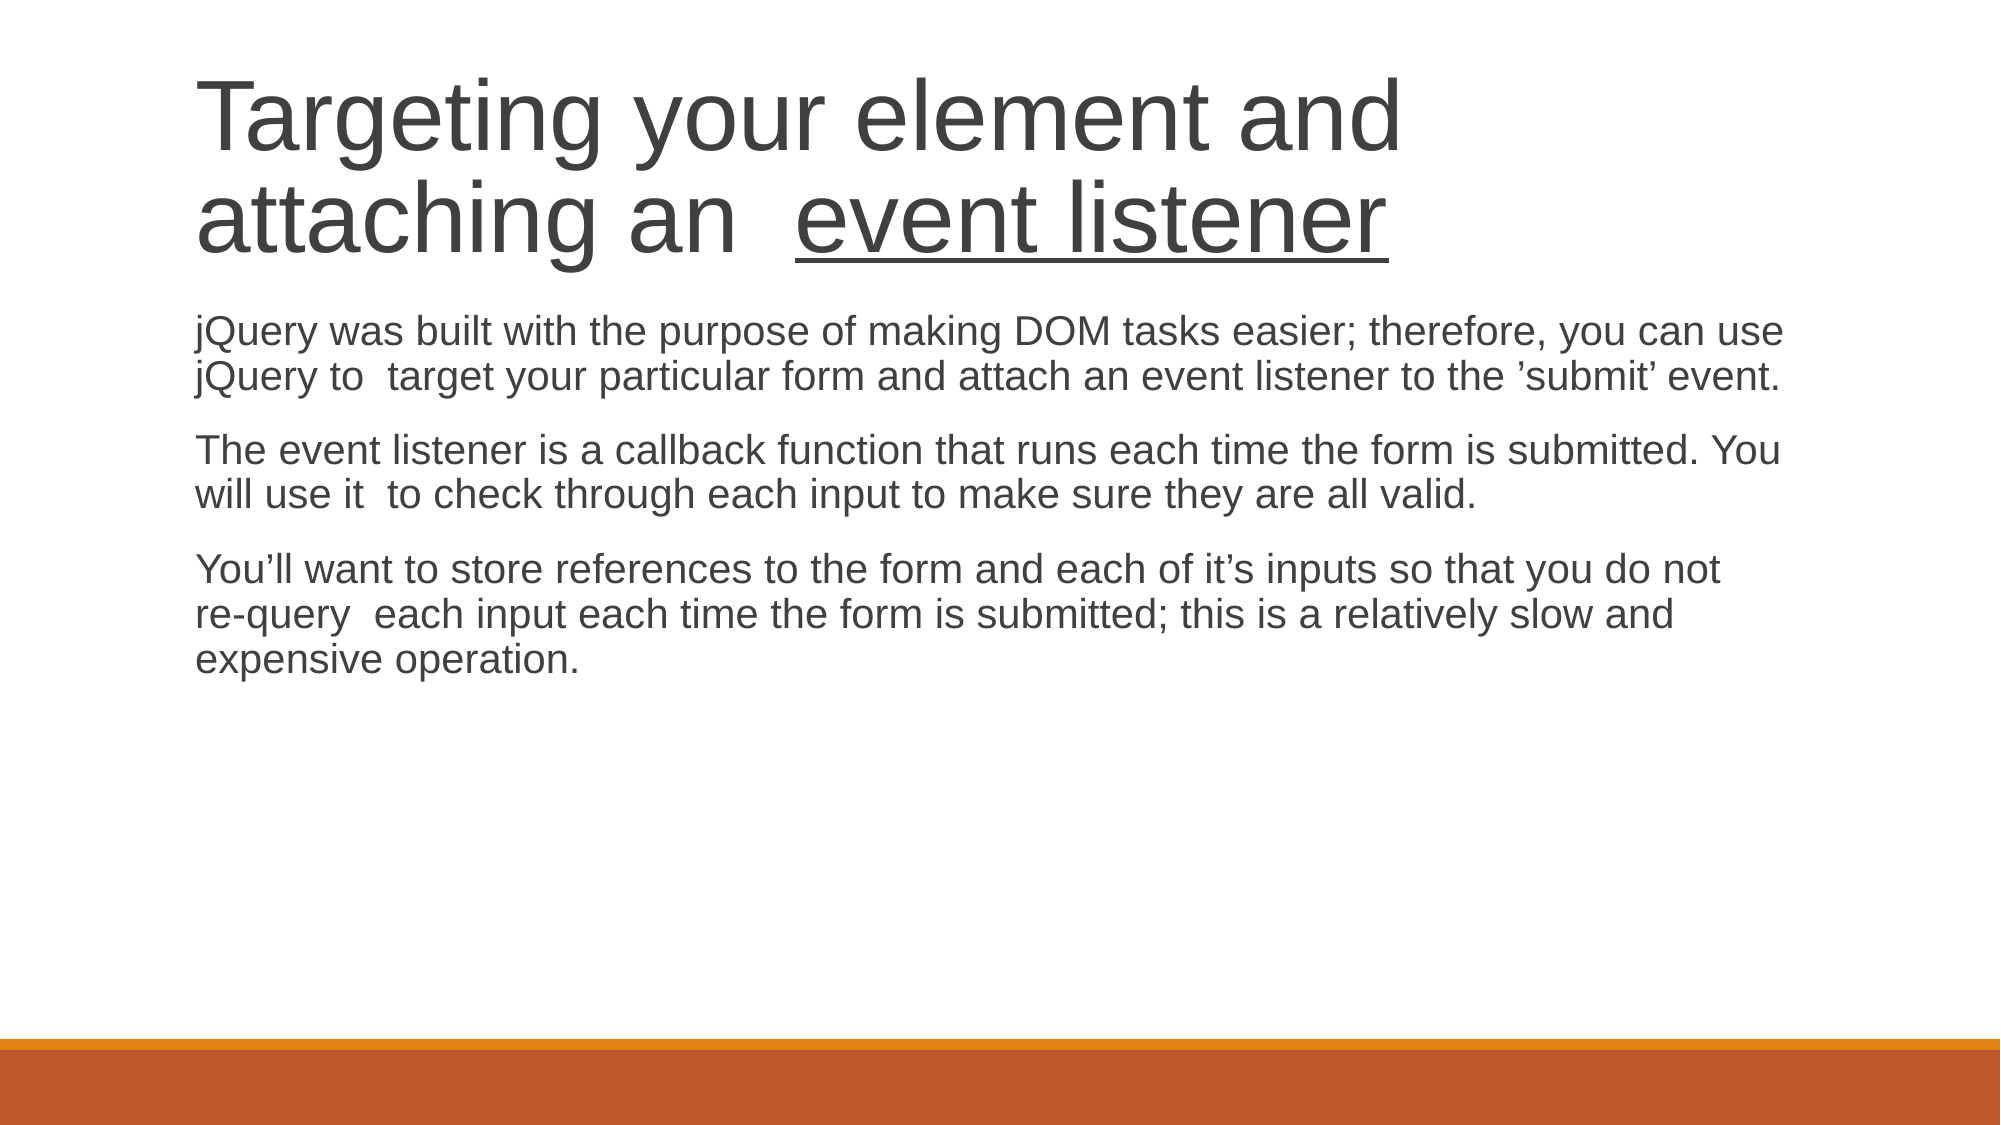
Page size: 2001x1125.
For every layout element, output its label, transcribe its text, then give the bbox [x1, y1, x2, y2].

title Targeting your element and attaching an event listener [167, 47, 1833, 375]
text_box jQuery was built with the purpose of making DOM tasks easier; therefore, you can use jQuery to target your particular form and attach an event listener to the ’submit’ event. The event listener is a callback function that runs each time the form is submitted. You will use it to check through each input to make sure they are all valid. You’ll want to store references to the form and each of it’s inputs so that you do not re-query each input each time the form is submitted; this is a relatively slow and expensive operation. [192, 300, 1828, 682]
